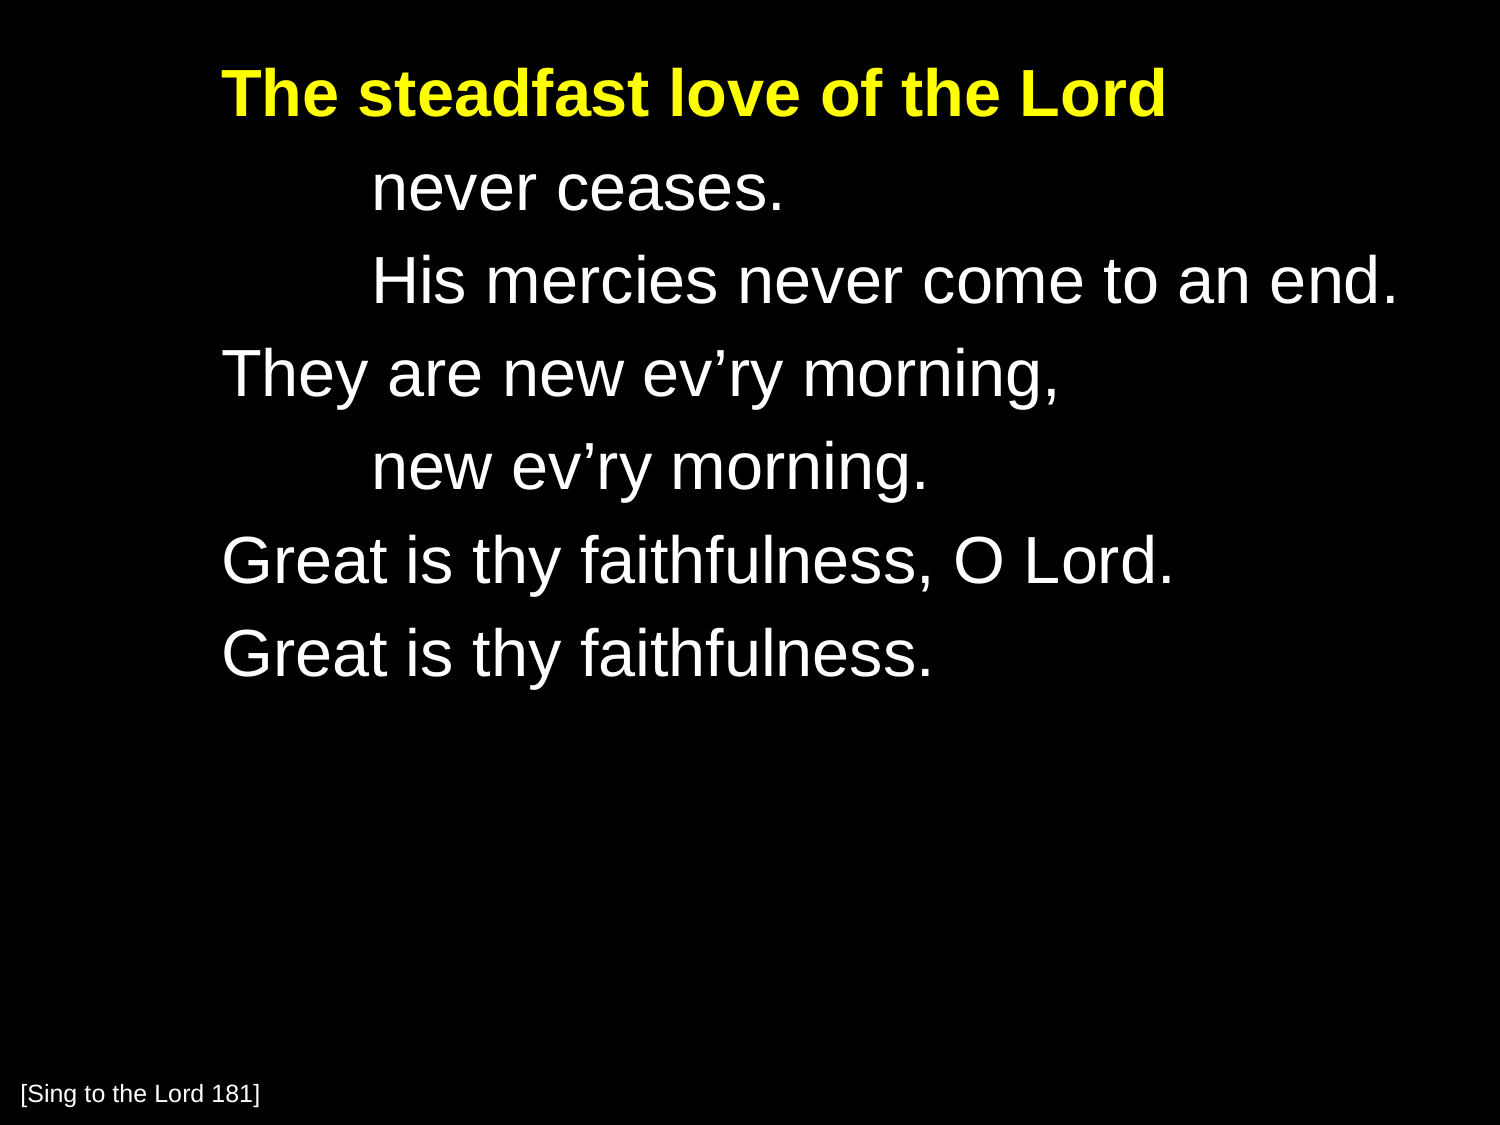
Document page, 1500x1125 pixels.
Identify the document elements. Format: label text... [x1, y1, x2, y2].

list The steadfast love of the Lord never ceases. His mercies never come to an end. They are new ev’ry morning, new ev’ry morning. Great is thy faithfulness, O Lord. Great is thy faithfulness. [0, 42, 1500, 1047]
text_box [Sing to the Lord 181] [5, 1070, 526, 1115]
